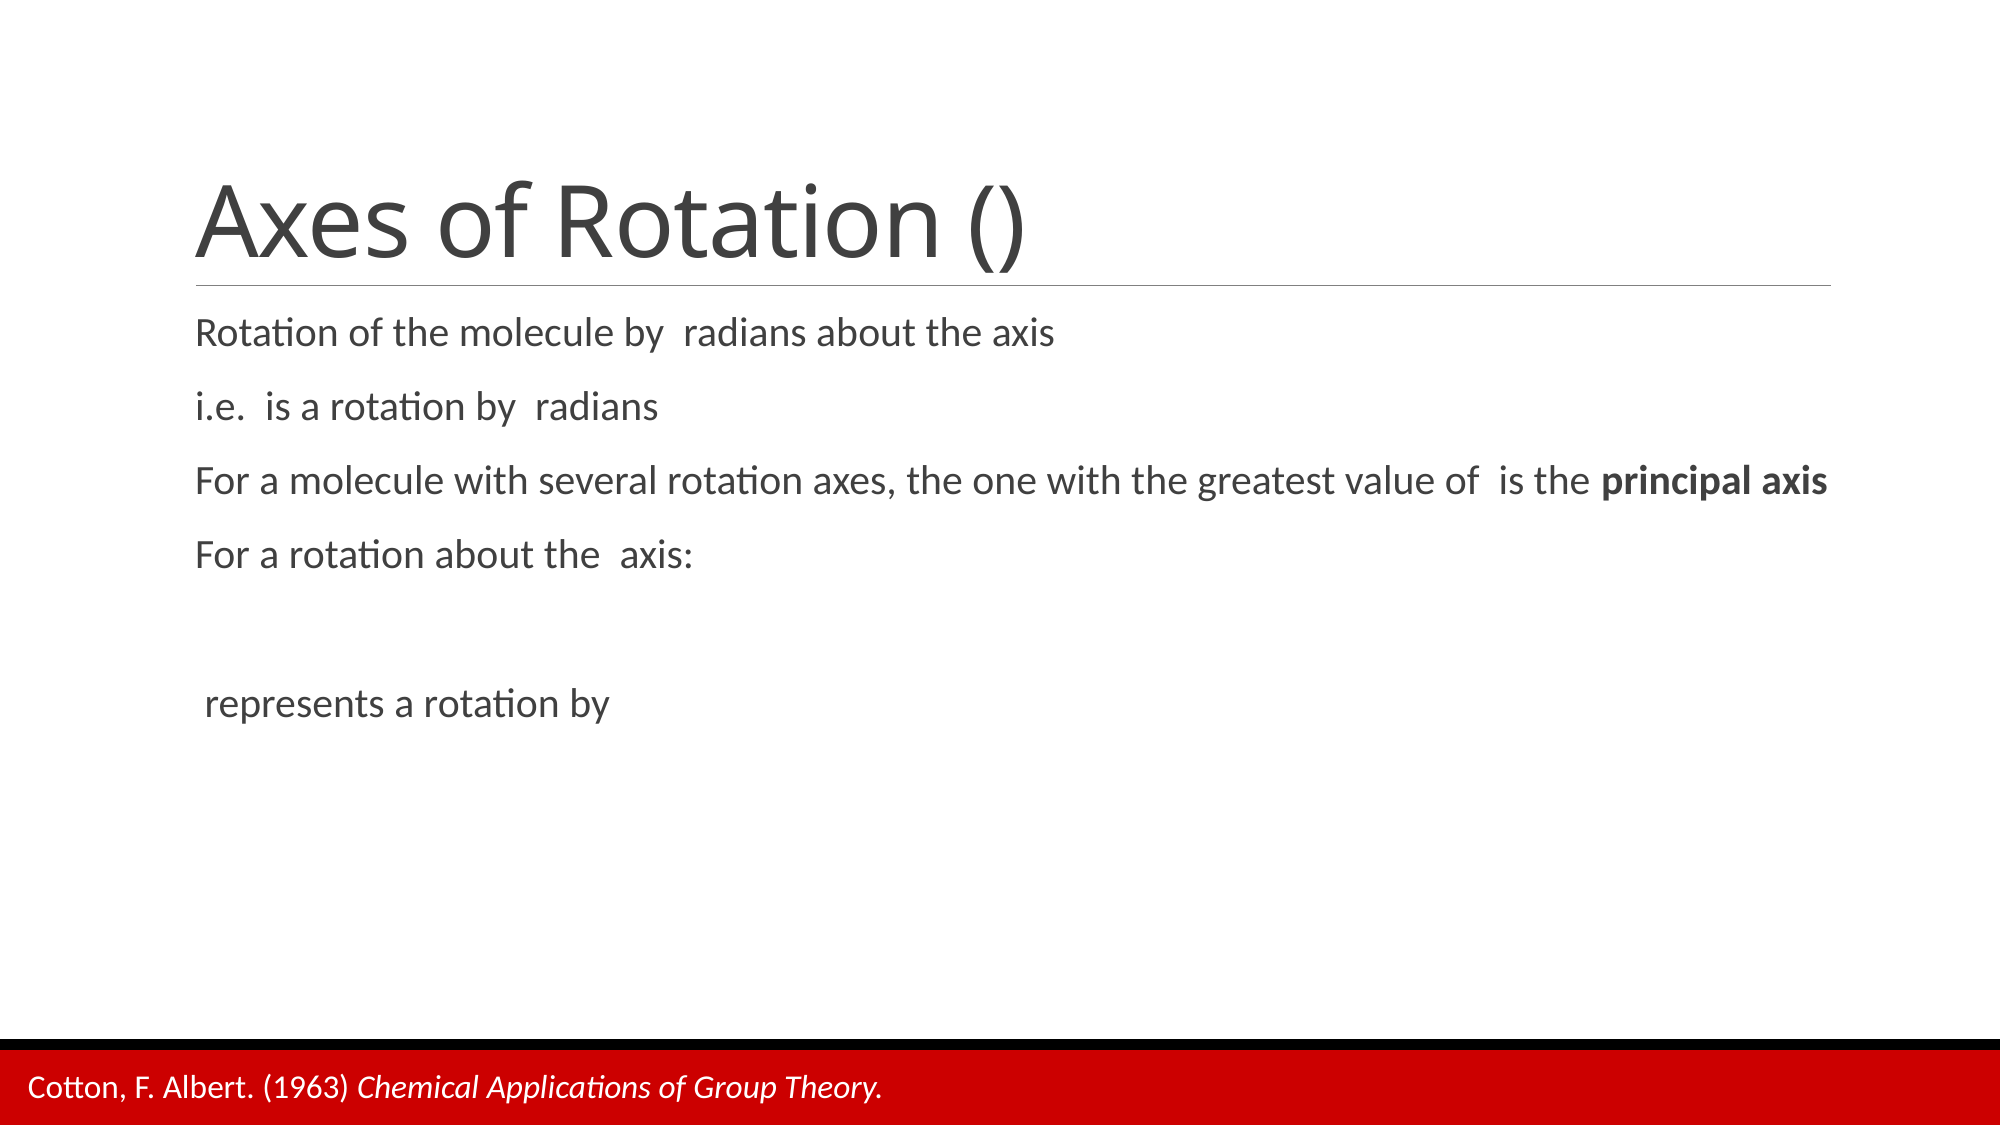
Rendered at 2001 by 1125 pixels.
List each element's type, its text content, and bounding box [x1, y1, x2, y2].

text_box Cotton, F. Albert. (1963) Chemical Applications of Group Theory. [13, 1057, 1494, 1113]
